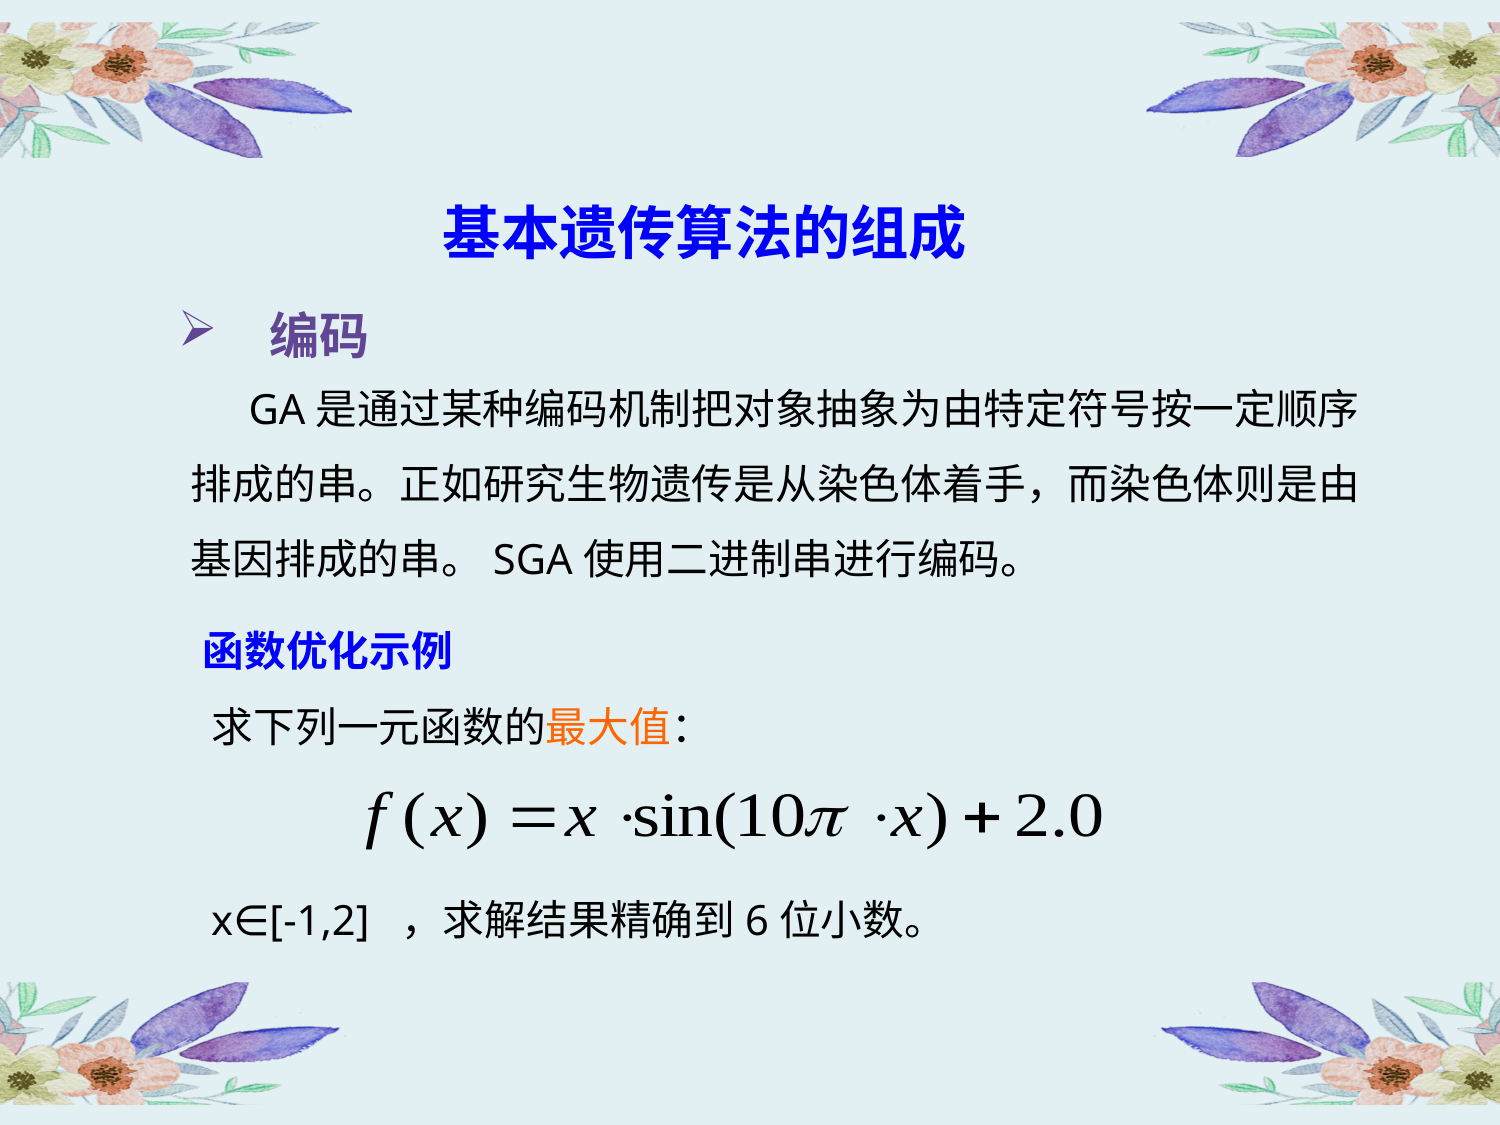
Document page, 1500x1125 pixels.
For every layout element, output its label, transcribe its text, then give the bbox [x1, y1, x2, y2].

picture [1147, 23, 1500, 157]
picture [1036, 983, 1500, 1105]
picture [0, 23, 352, 158]
text_box 函数优化示例 [187, 585, 1115, 683]
text_box x∈[-1,2] ，求解结果精确到6位小数。 [196, 886, 1461, 951]
title 编码 [163, 258, 868, 350]
text_box 求下列一元函数的最大值： [196, 693, 1304, 779]
list GA是通过某种编码机制把对象抽象为由特定符号按一定顺序排成的串。正如研究生物遗传是从染色体着手，而染色体则是由基因排成的串。SGA使用二进制串进行编码。 [147, 350, 1385, 625]
picture [0, 983, 464, 1105]
text_box 基本遗传算法的组成 [265, 148, 1158, 275]
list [340, 778, 1115, 863]
